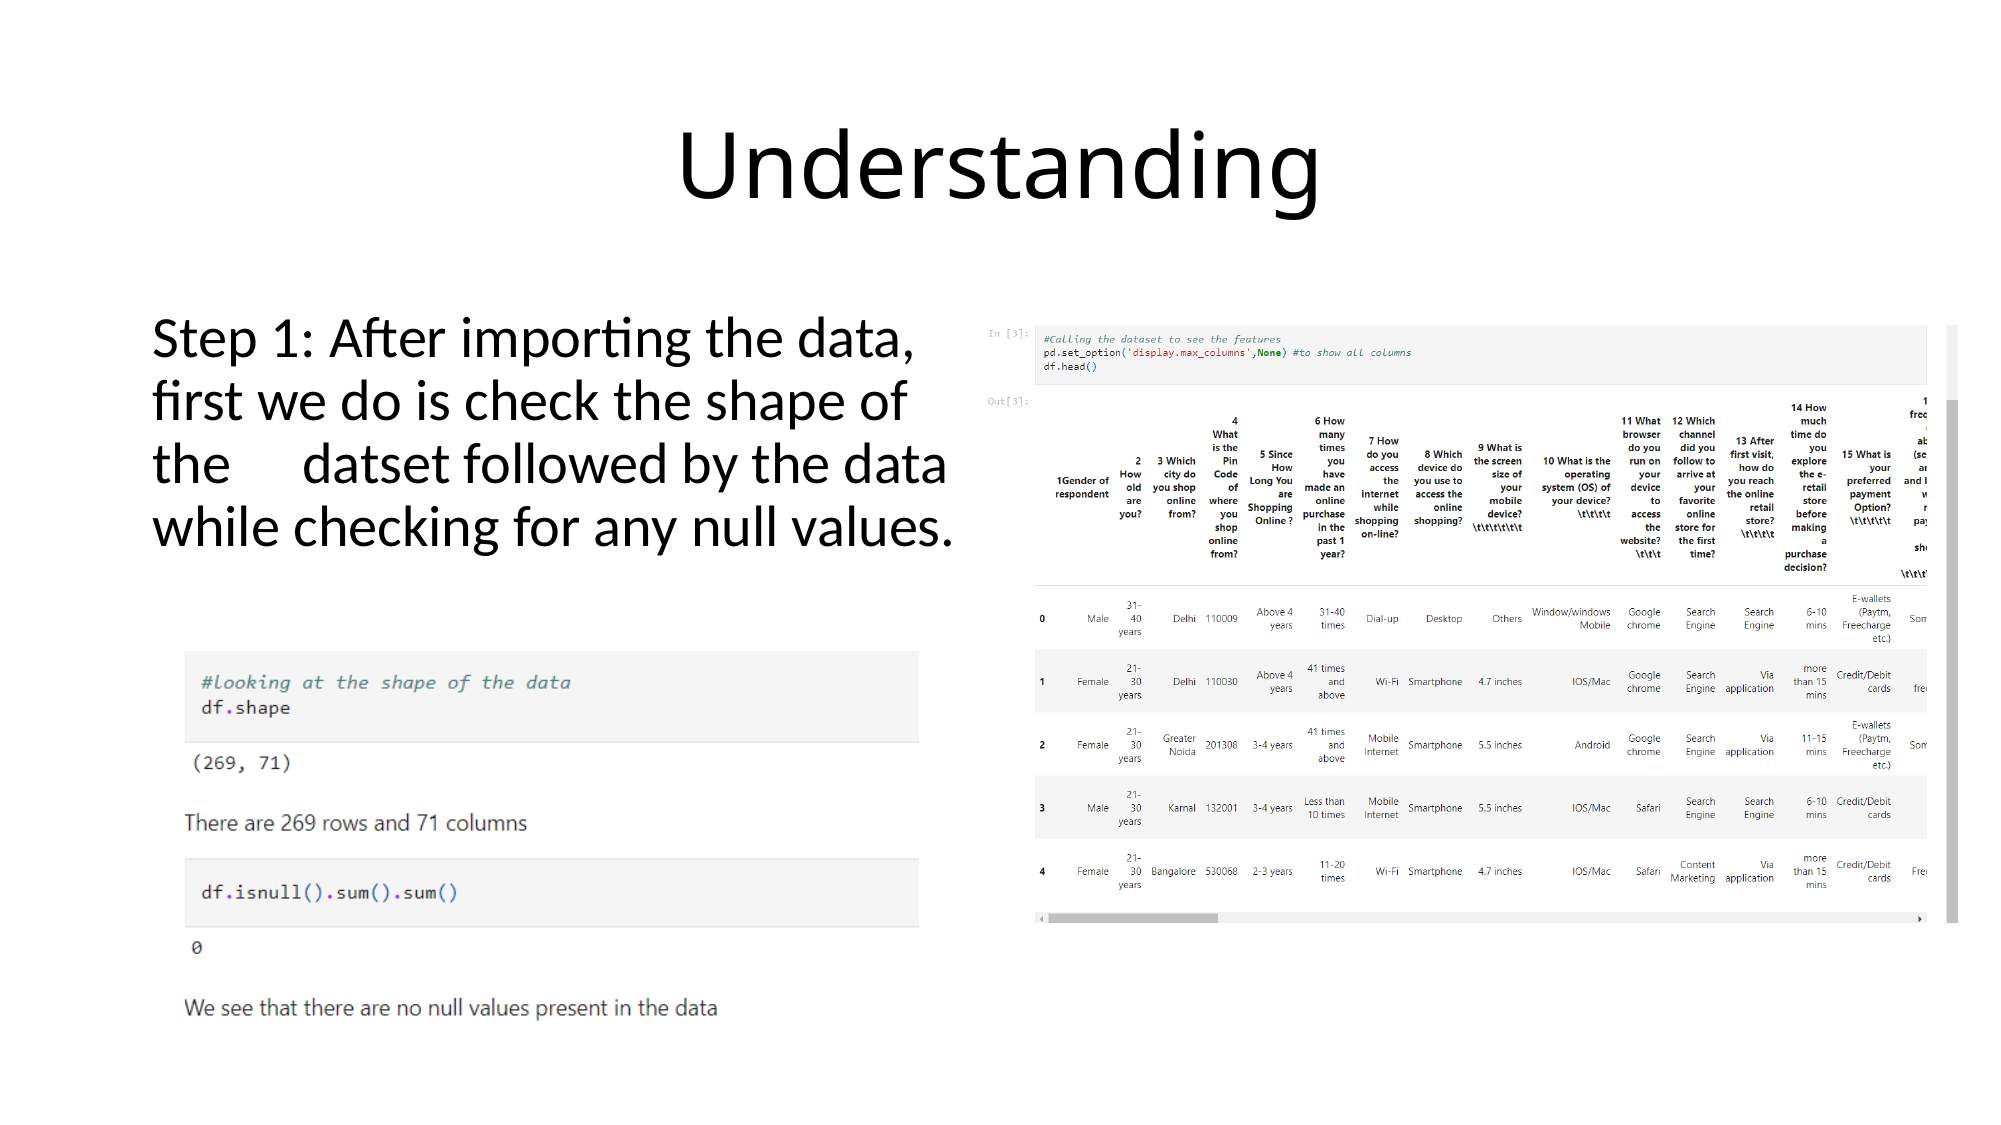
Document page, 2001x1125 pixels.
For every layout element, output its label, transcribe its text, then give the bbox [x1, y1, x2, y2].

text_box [184, 651, 920, 1031]
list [952, 325, 1958, 923]
list Step 1: After importing the data, first we do is check the shape of the datset followed by the data while checking for any null values. [137, 299, 988, 1014]
title Understanding [137, 59, 1863, 278]
